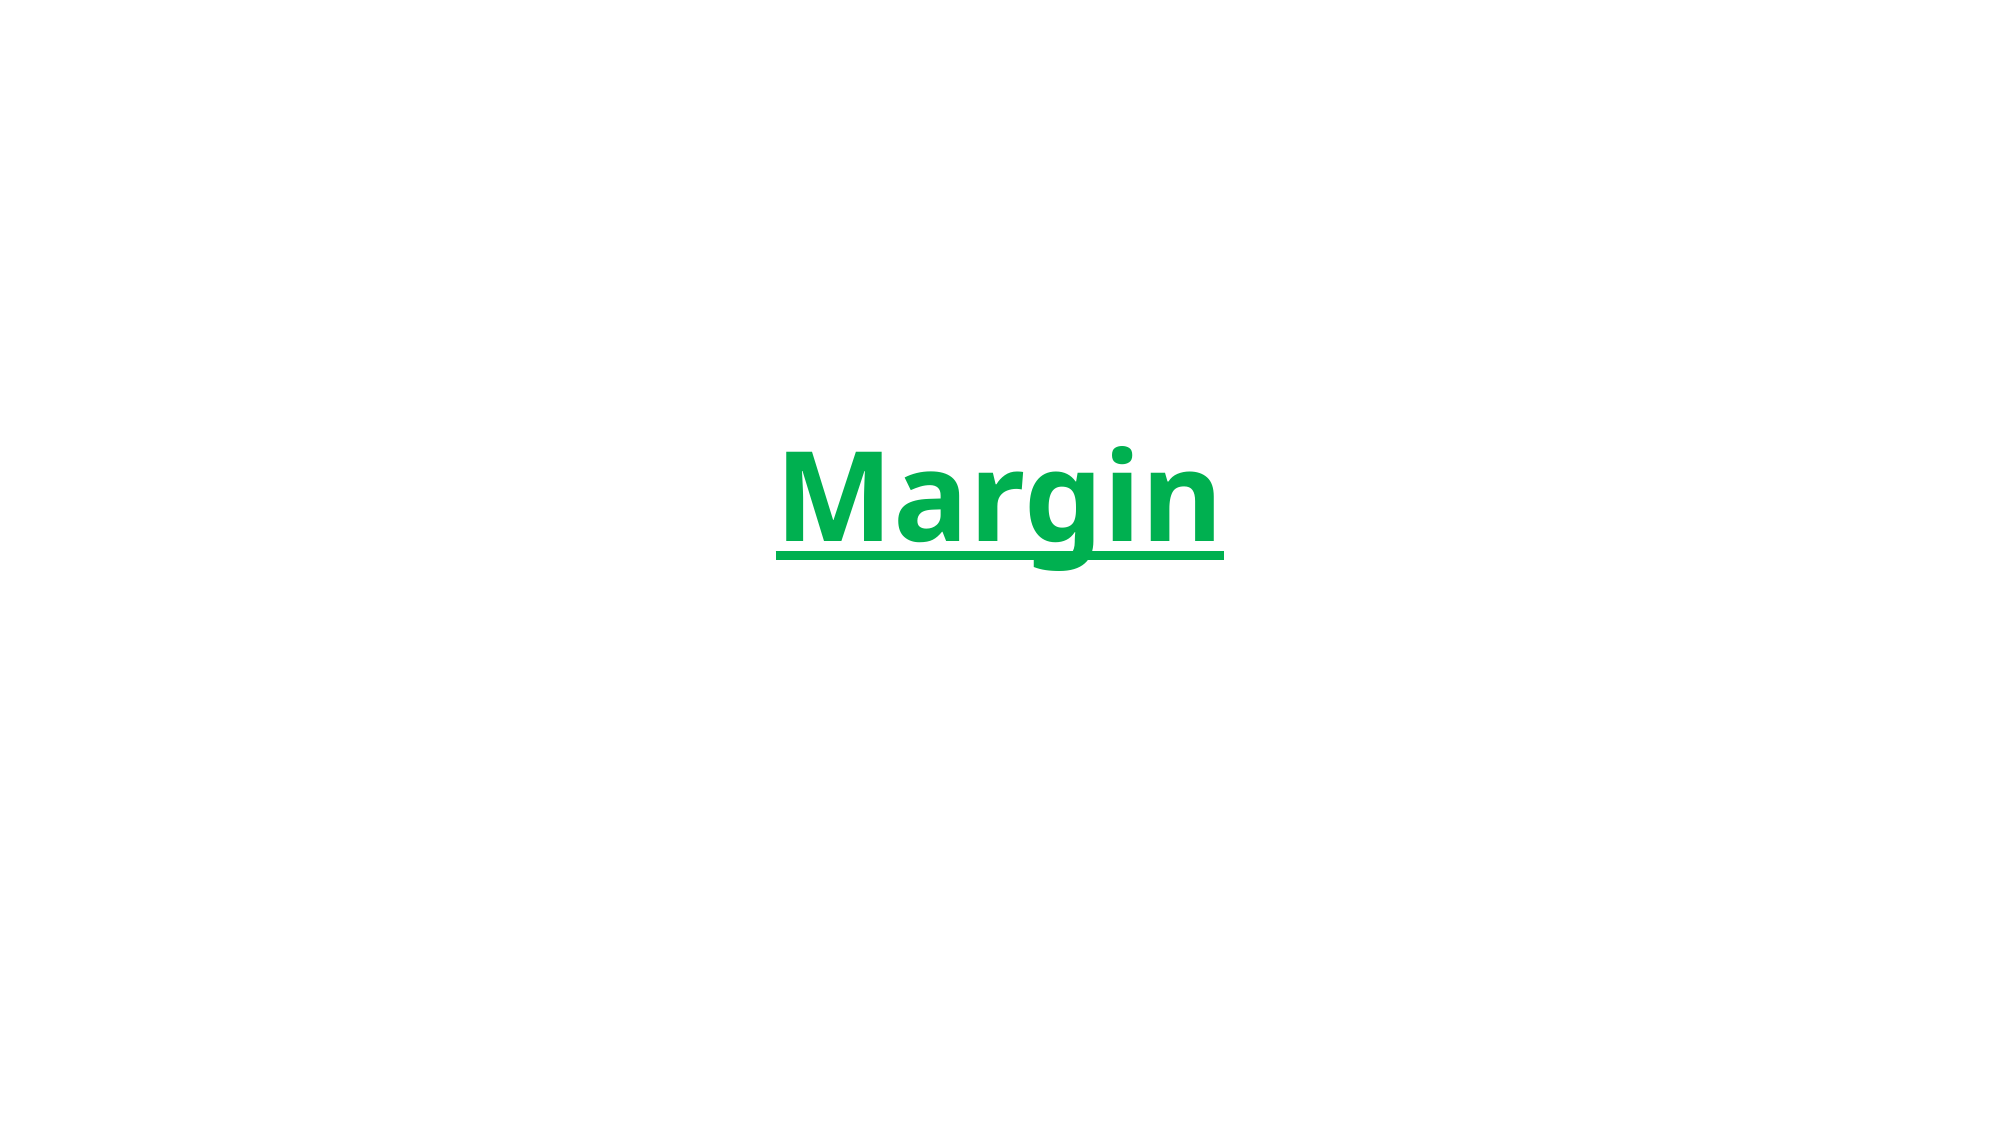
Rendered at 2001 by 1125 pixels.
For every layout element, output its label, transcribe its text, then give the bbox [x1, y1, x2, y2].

title Margin [249, 184, 1750, 576]
